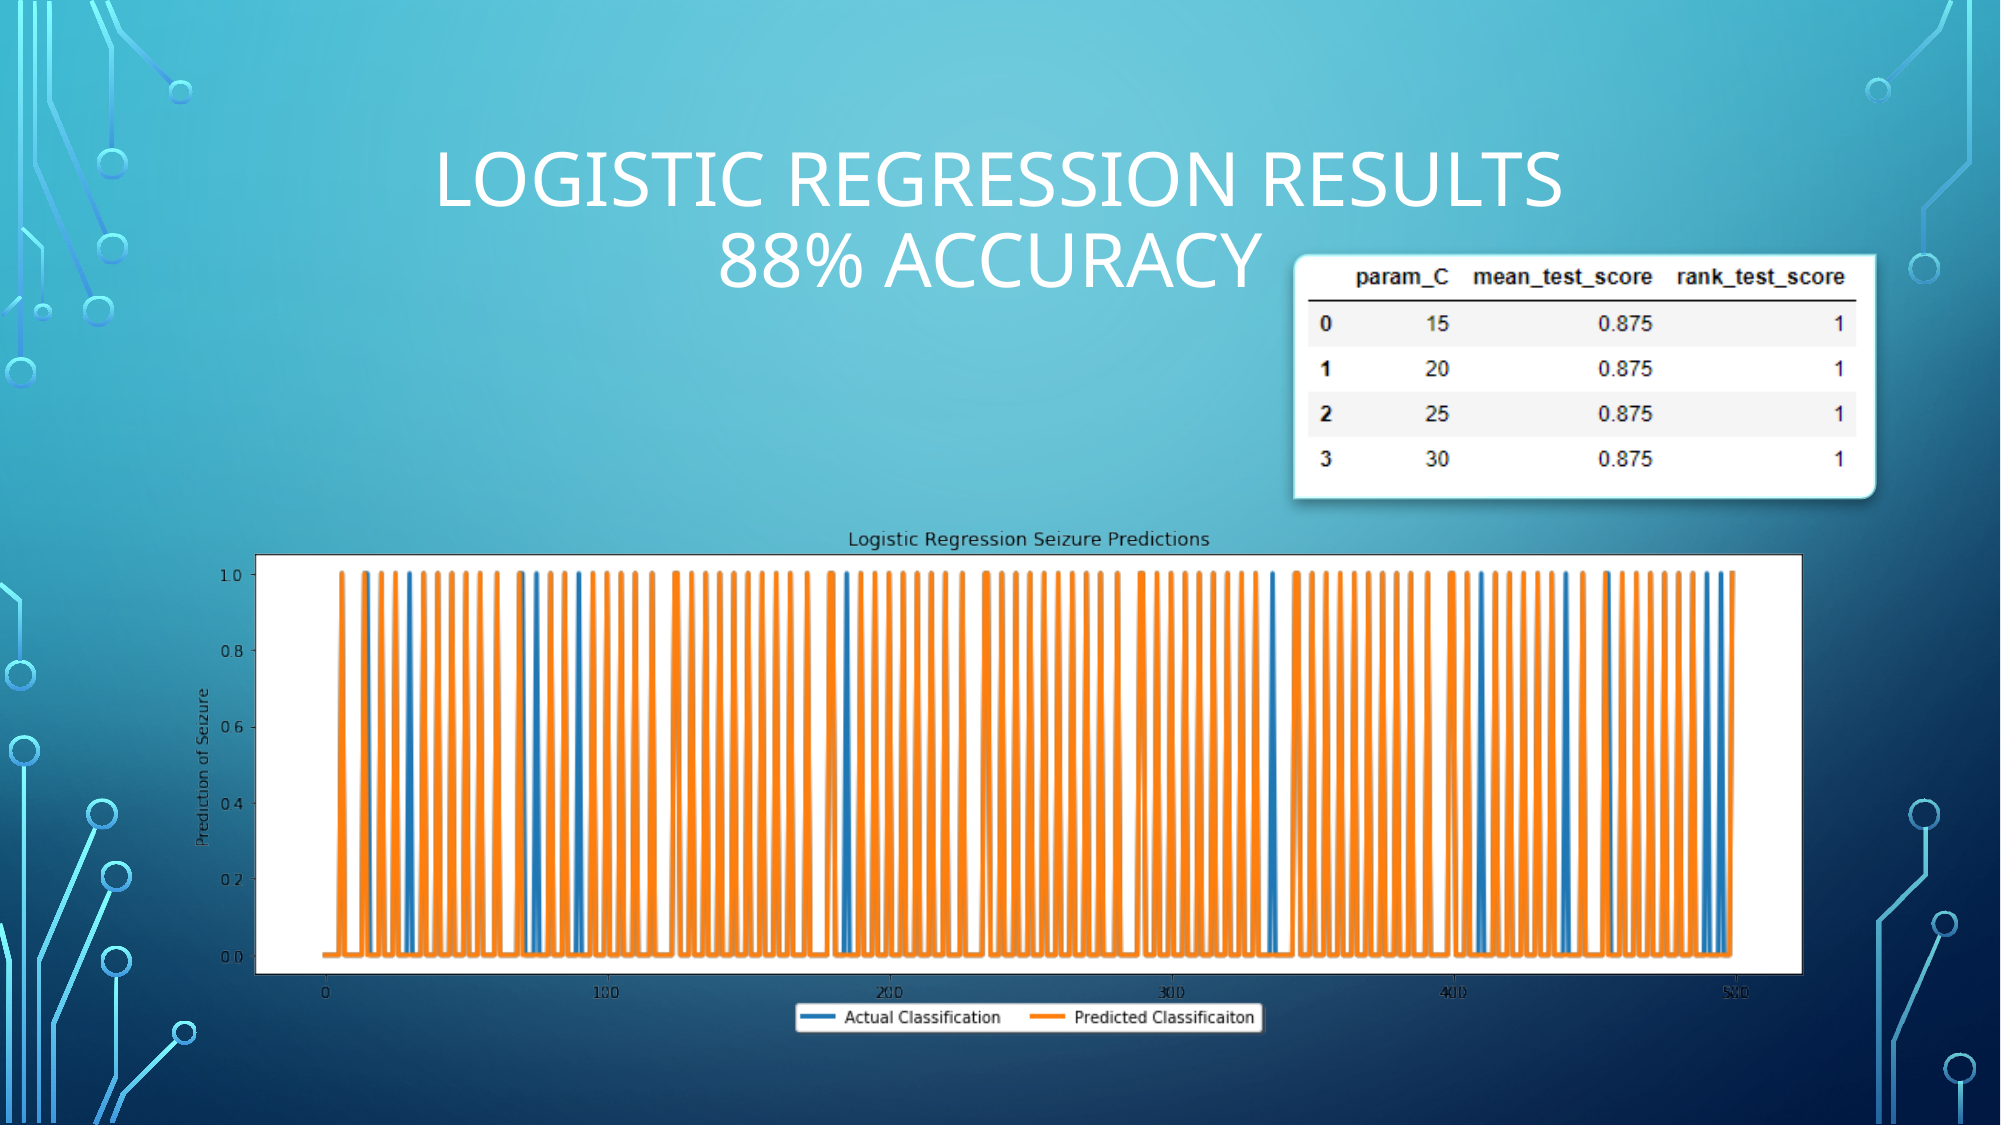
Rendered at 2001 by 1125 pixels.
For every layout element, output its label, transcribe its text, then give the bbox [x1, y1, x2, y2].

title Logistic Regression Results 88% Accuracy [187, 101, 1813, 344]
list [186, 520, 1813, 1042]
picture [1294, 255, 1876, 499]
